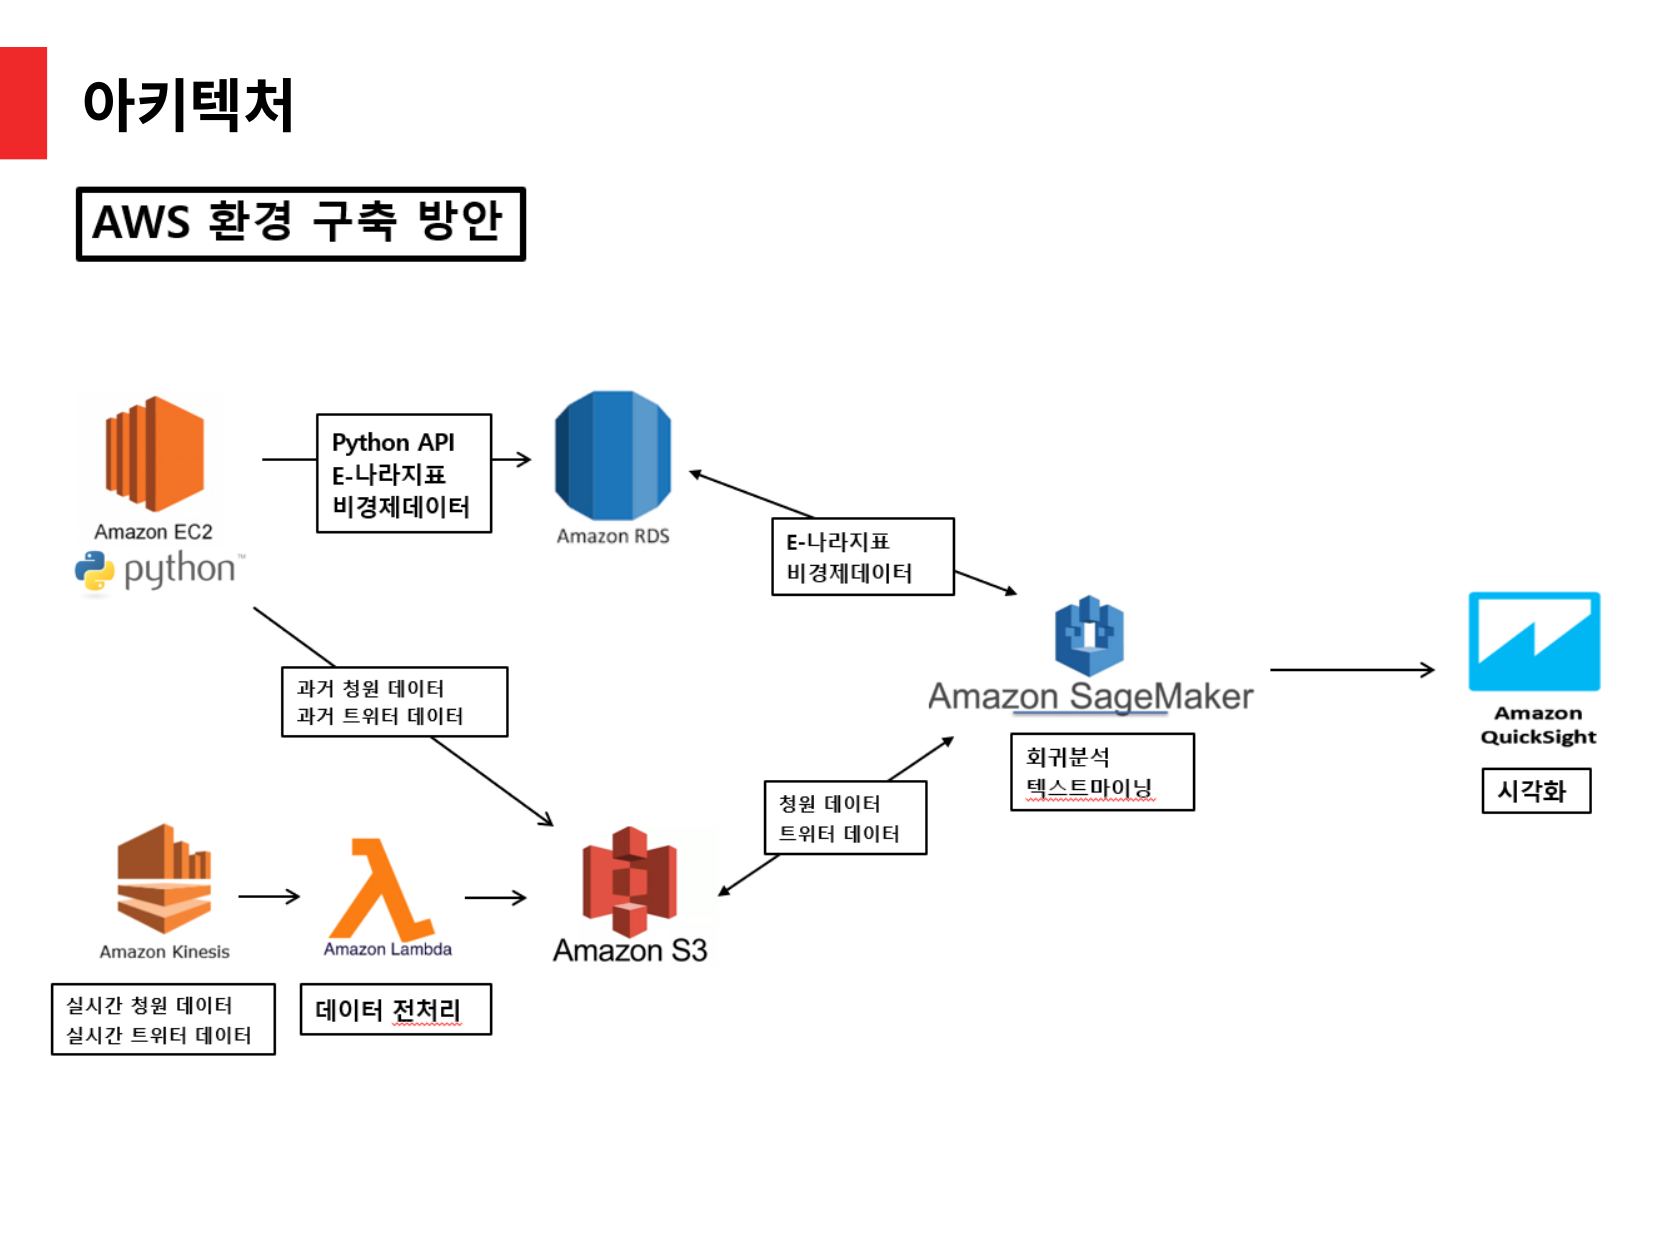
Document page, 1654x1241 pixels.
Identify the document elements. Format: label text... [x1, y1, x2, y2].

picture [16, 168, 1637, 1072]
title 아키텍처 [82, 49, 1571, 160]
